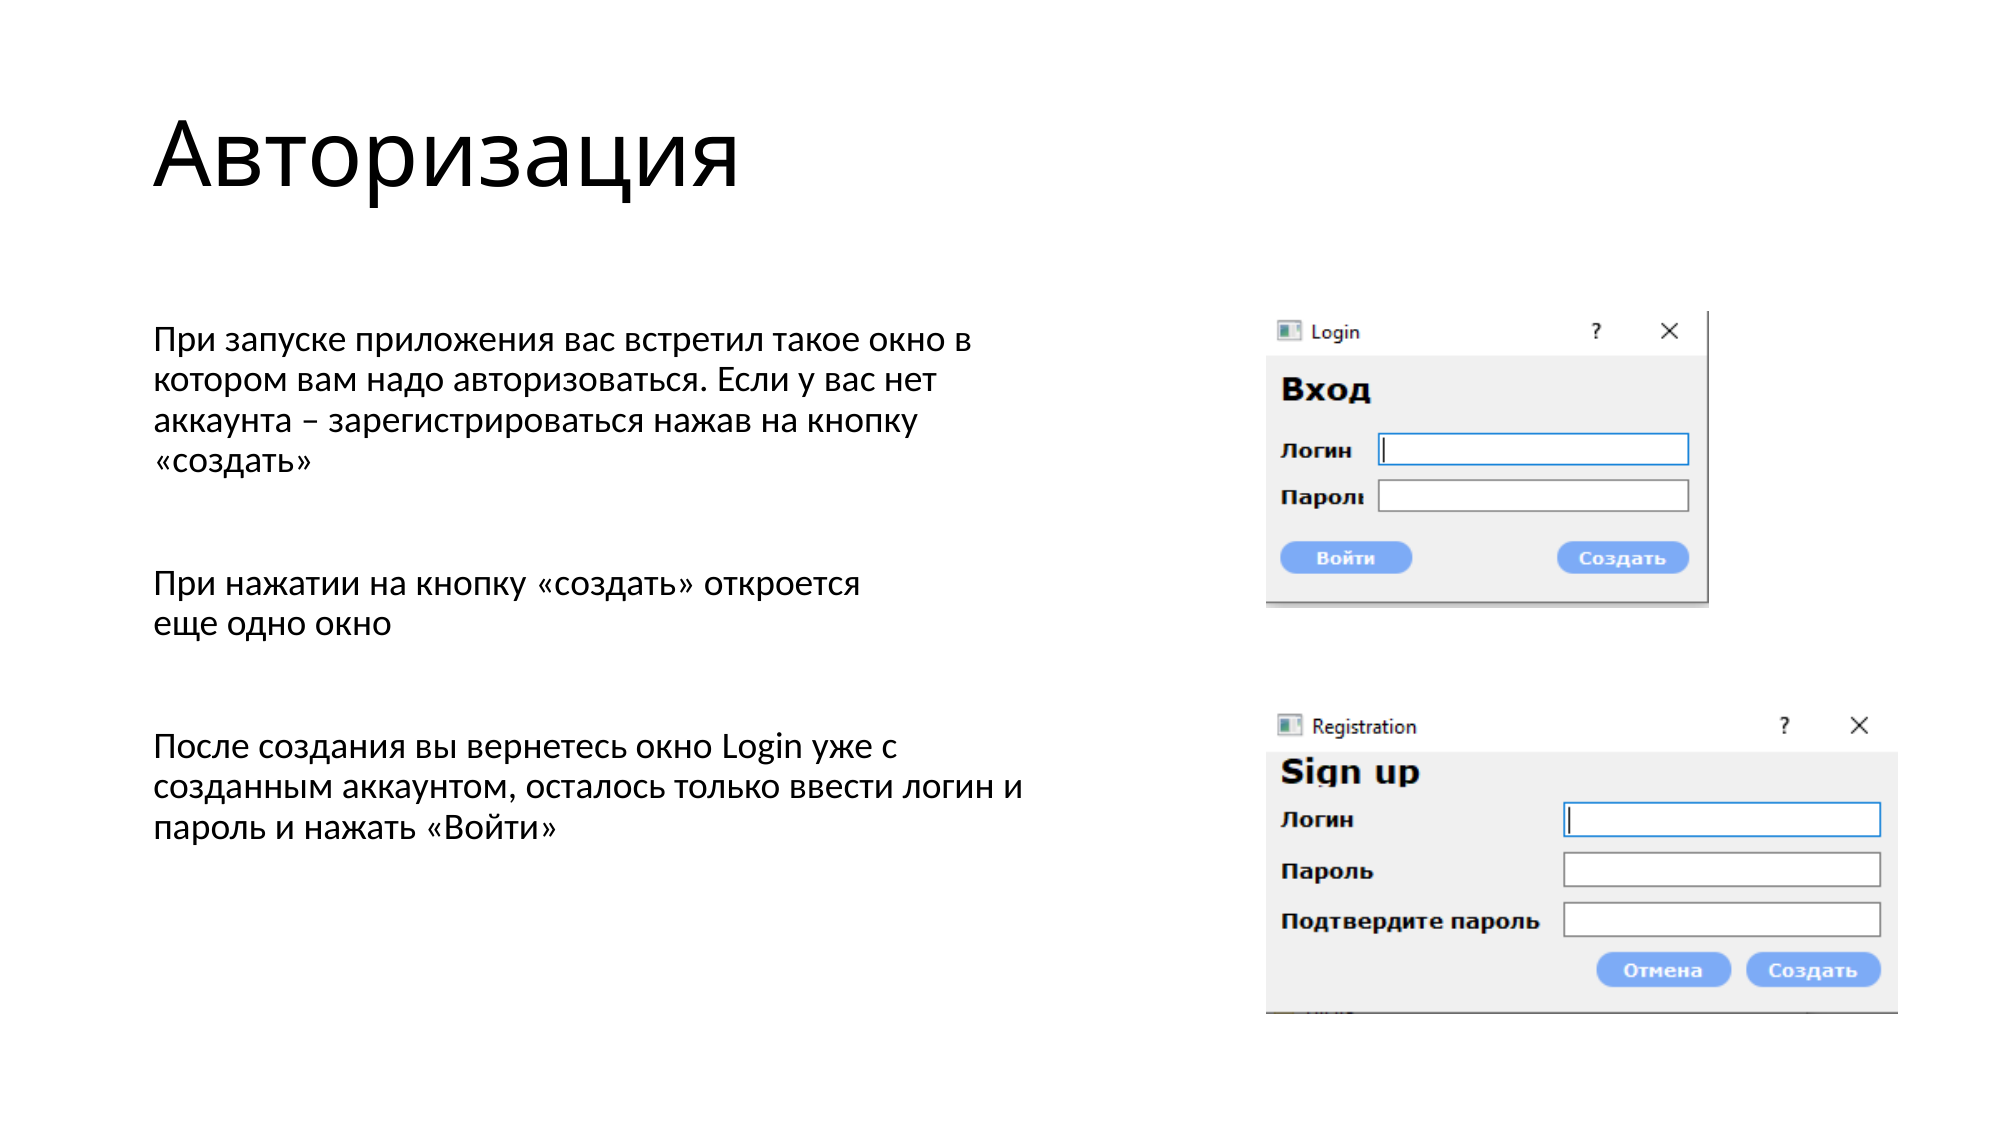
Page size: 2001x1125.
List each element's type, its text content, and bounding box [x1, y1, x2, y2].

picture [1266, 311, 1709, 608]
title Авторизация [138, 62, 1898, 252]
list При запуске приложения вас встретил такое окно в котором вам надо авторизоваться. Если у вас нет аккаунта – зарегистрироваться нажав на кнопку «создать» При нажатии на кнопку «создать» откроется еще одно окно После создания вы вернетесь окно Login уже с созданным аккаунтом, осталось только ввести логин и пароль и нажать «Войти» [138, 311, 1084, 1014]
picture [1266, 704, 1898, 1014]
